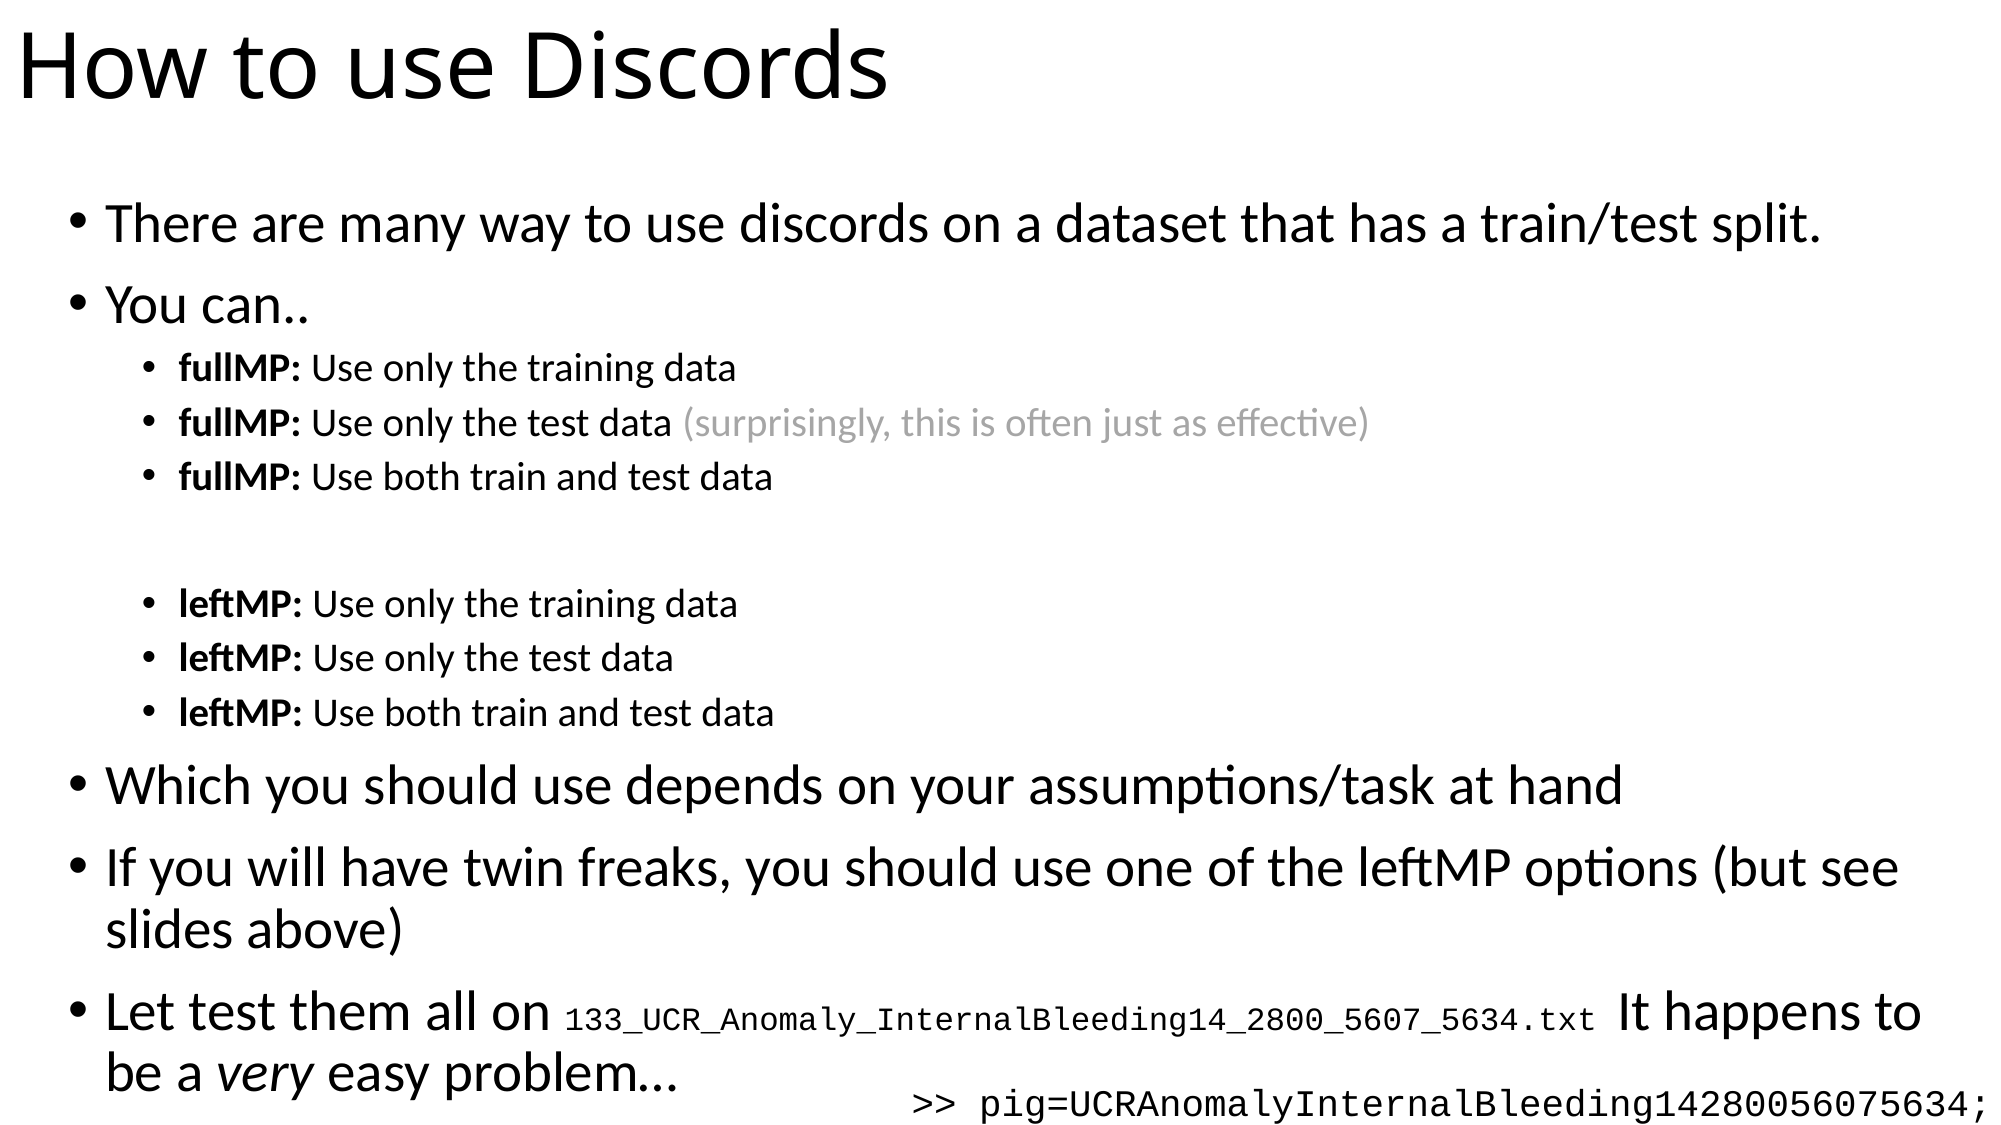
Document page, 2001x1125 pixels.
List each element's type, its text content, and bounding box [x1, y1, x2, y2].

title How to use Discords [0, 0, 1725, 139]
list There are many way to use discords on a dataset that has a train/test split. You can.. fullMP: Use only the training data fullMP: Use only the test data (surprisingly, this is often just as effective) fullMP: Use both train and test data leftMP: Use only the training data leftMP: Use only the test data leftMP: Use both train and test data Which you should use depends on your assumptions/task at hand If you will have twin freaks, you should use one of the leftMP options (but see slides above) Let test them all on 133_UCR_Anomaly_InternalBleeding14_2800_5607_5634.txt It happens to be a very easy problem… [53, 185, 1968, 1115]
text_box >> pig=UCRAnomalyInternalBleeding14280056075634; [896, 1071, 2000, 1125]
